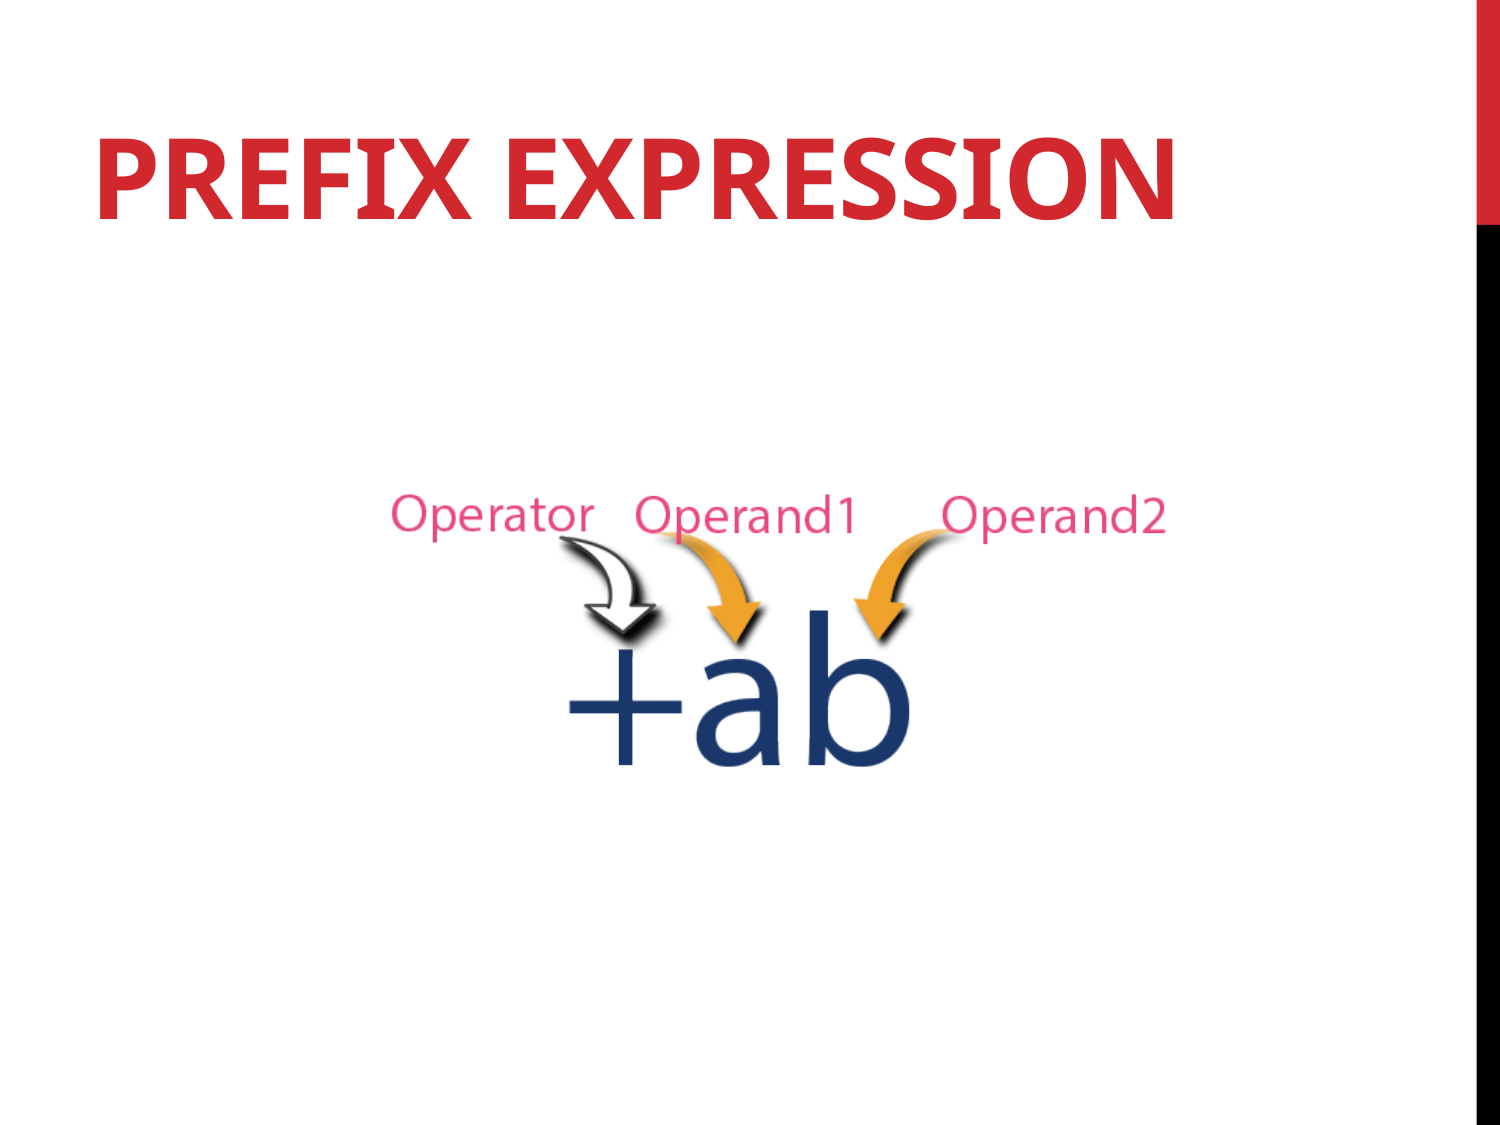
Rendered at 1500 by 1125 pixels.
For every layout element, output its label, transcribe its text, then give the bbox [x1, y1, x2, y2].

title Prefix Expression [75, 25, 1388, 250]
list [277, 484, 1185, 808]
